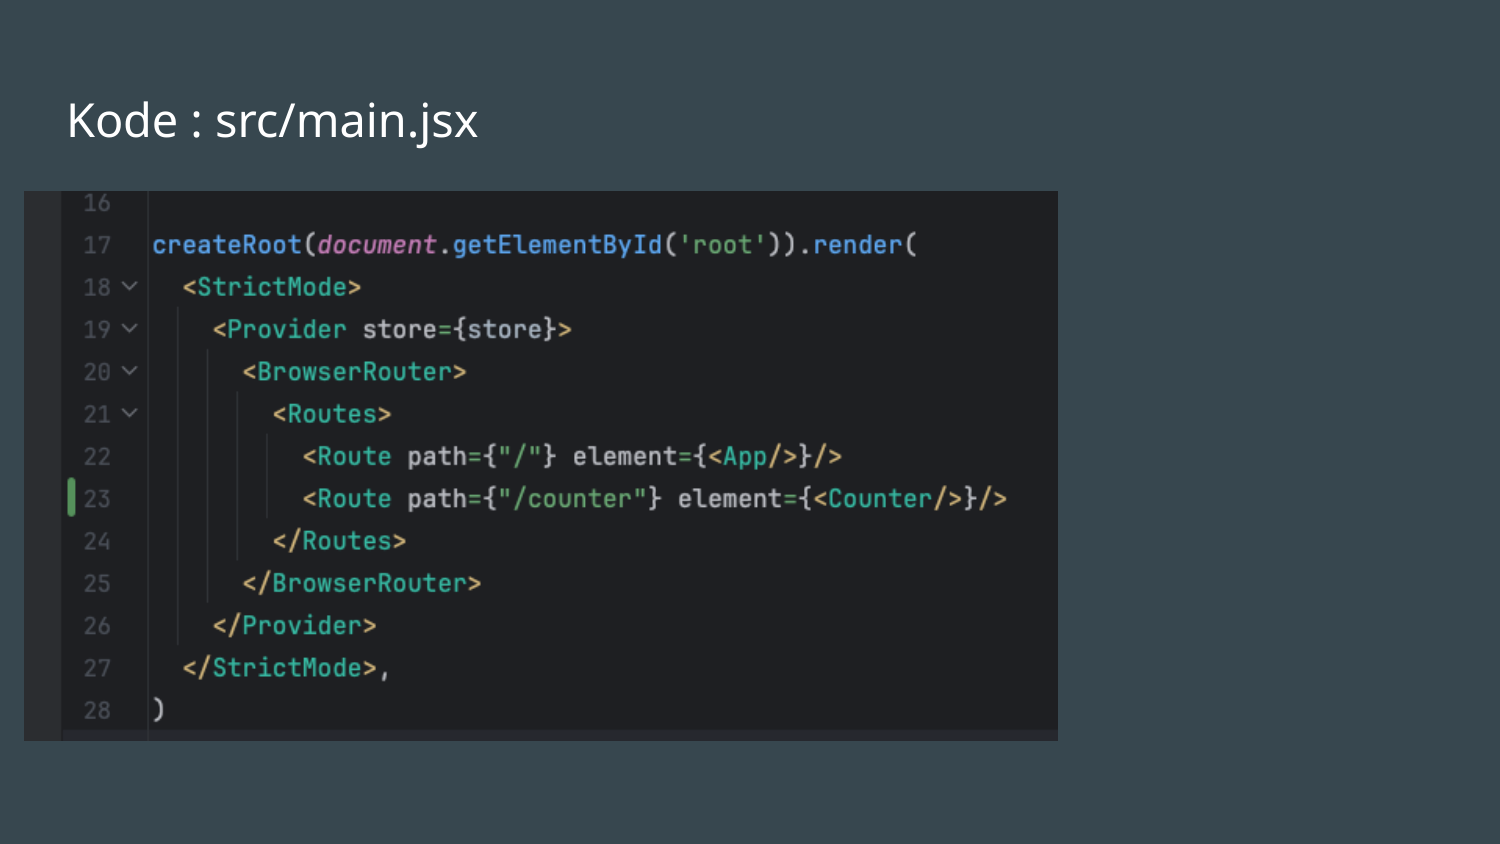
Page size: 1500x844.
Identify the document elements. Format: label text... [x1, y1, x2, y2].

picture [24, 191, 1059, 741]
title Kode : src/main.jsx [51, 72, 1449, 167]
